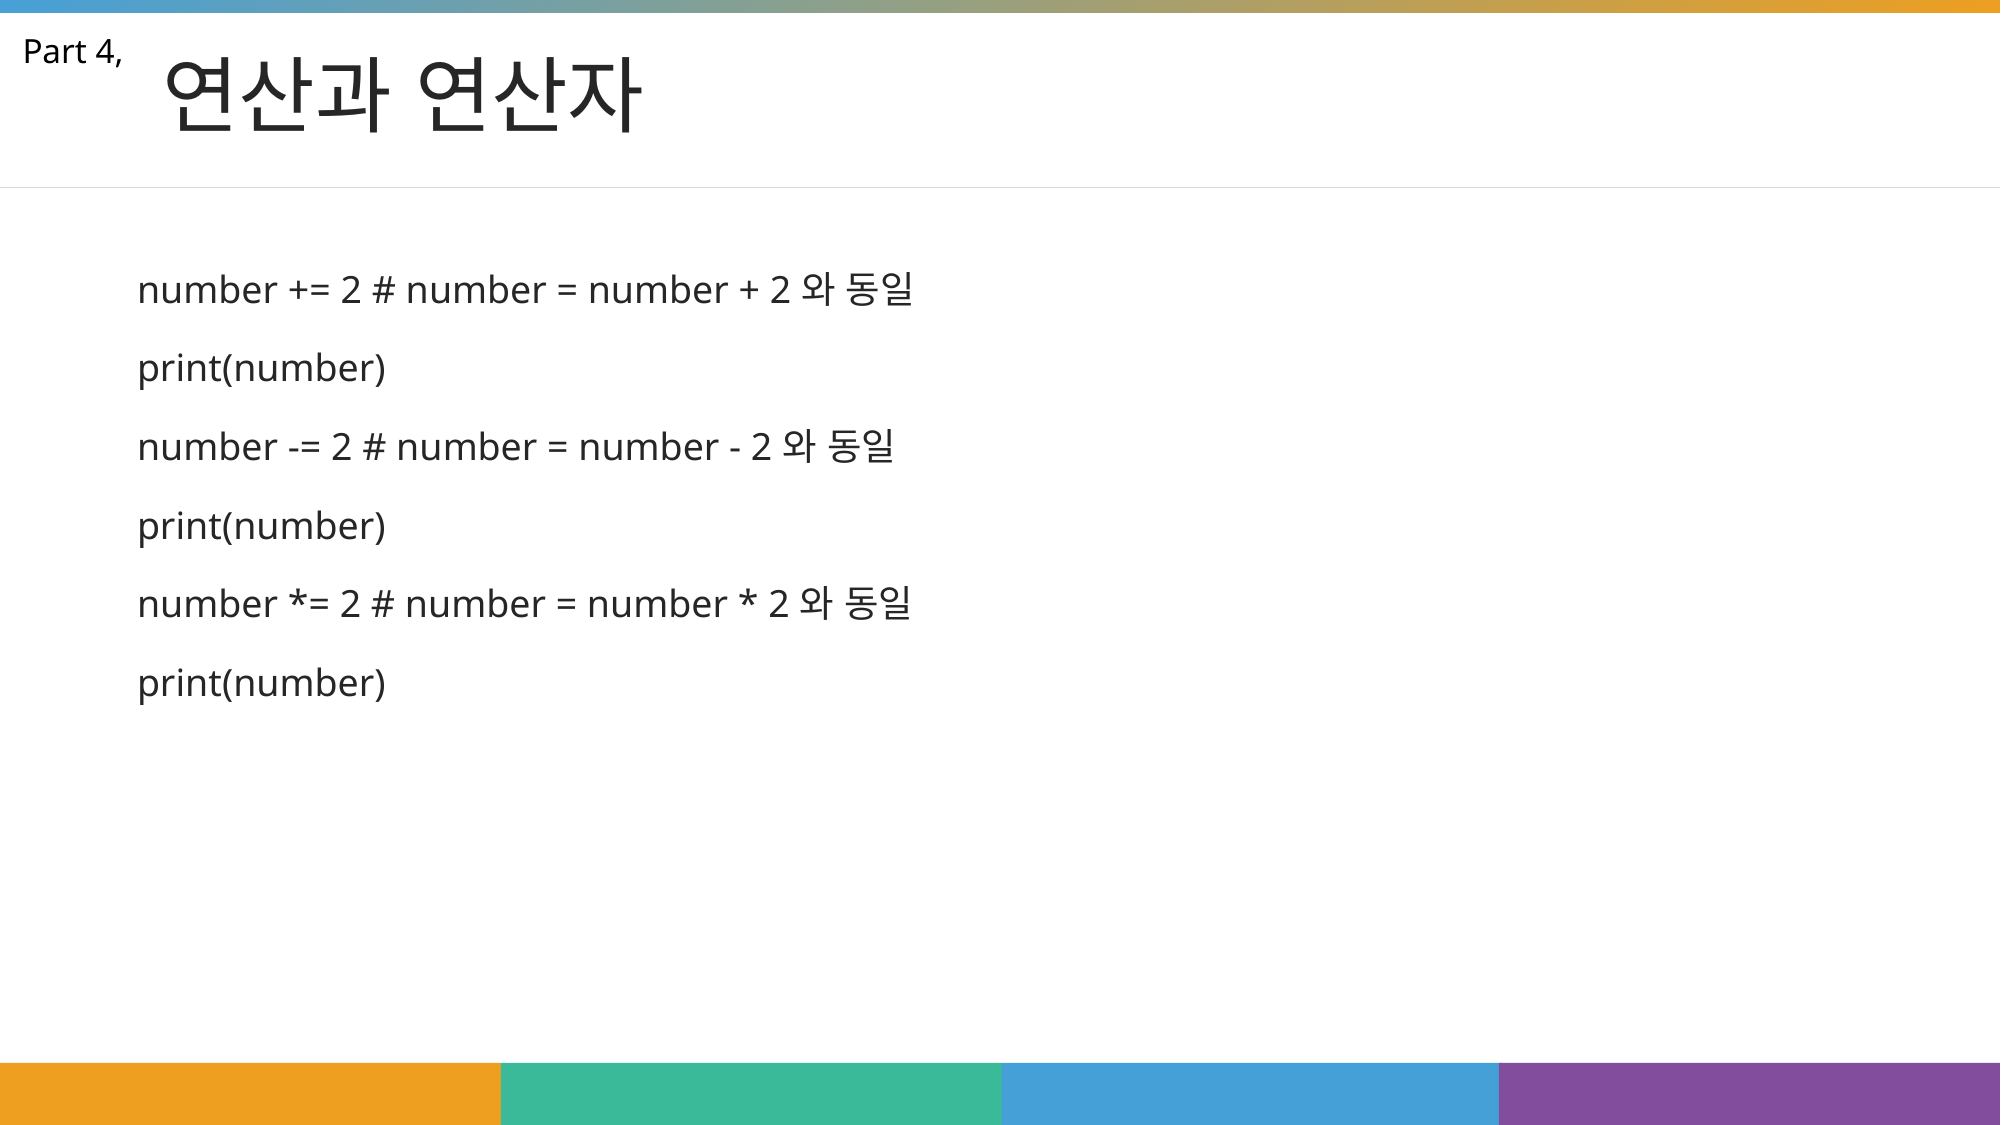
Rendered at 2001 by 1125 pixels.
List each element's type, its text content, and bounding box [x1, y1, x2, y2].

text_box [0, 0, 2000, 13]
list number += 2 # number = number + 2와 동일 print(number) number -= 2 # number = number - 2와 동일 print(number) number *= 2 # number = number * 2와 동일 print(number) [122, 253, 1928, 979]
text_box Part 4, [7, 22, 147, 78]
title 연산과 연산자 [147, 20, 1286, 179]
